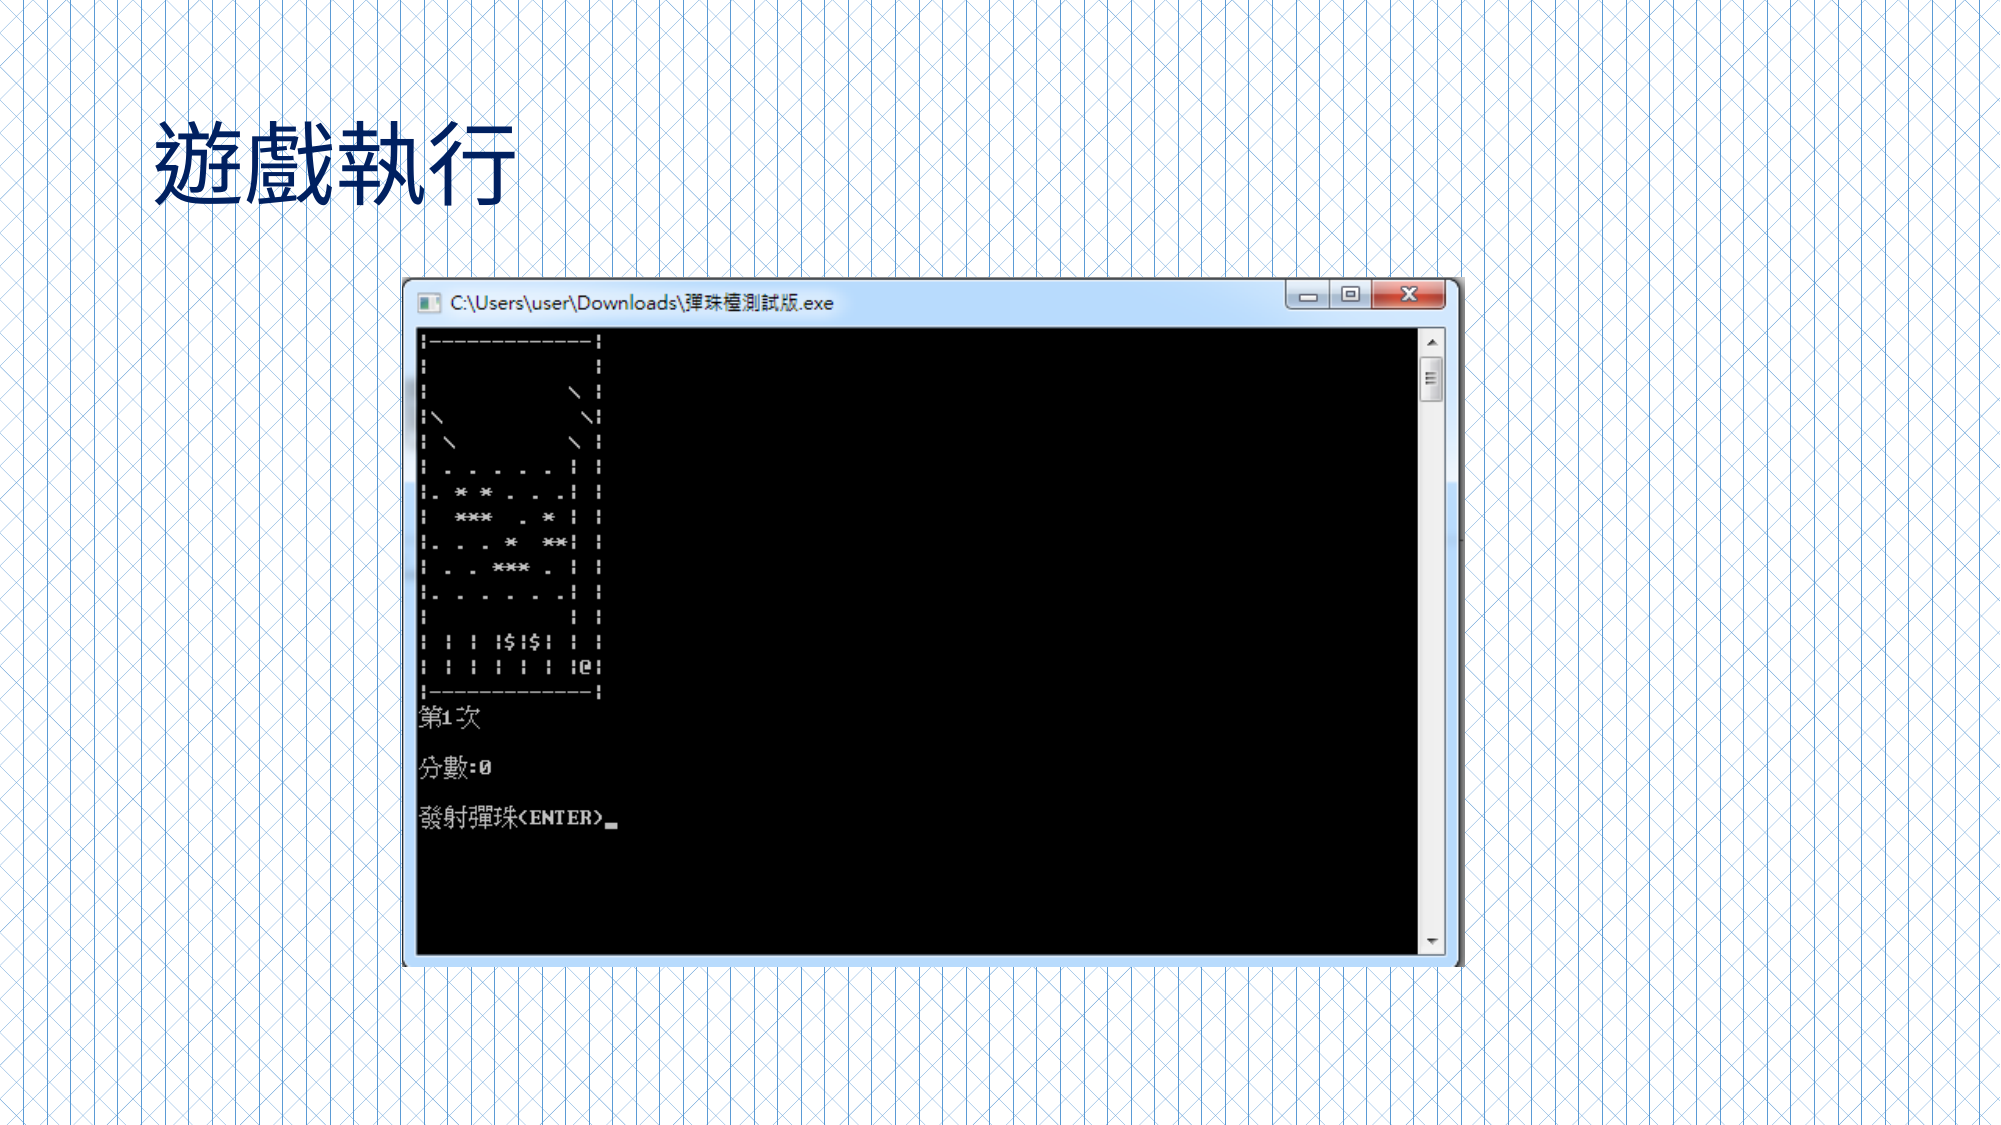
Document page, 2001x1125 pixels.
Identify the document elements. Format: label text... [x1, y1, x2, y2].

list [402, 277, 1465, 967]
title 遊戲執行 [137, 59, 1863, 278]
